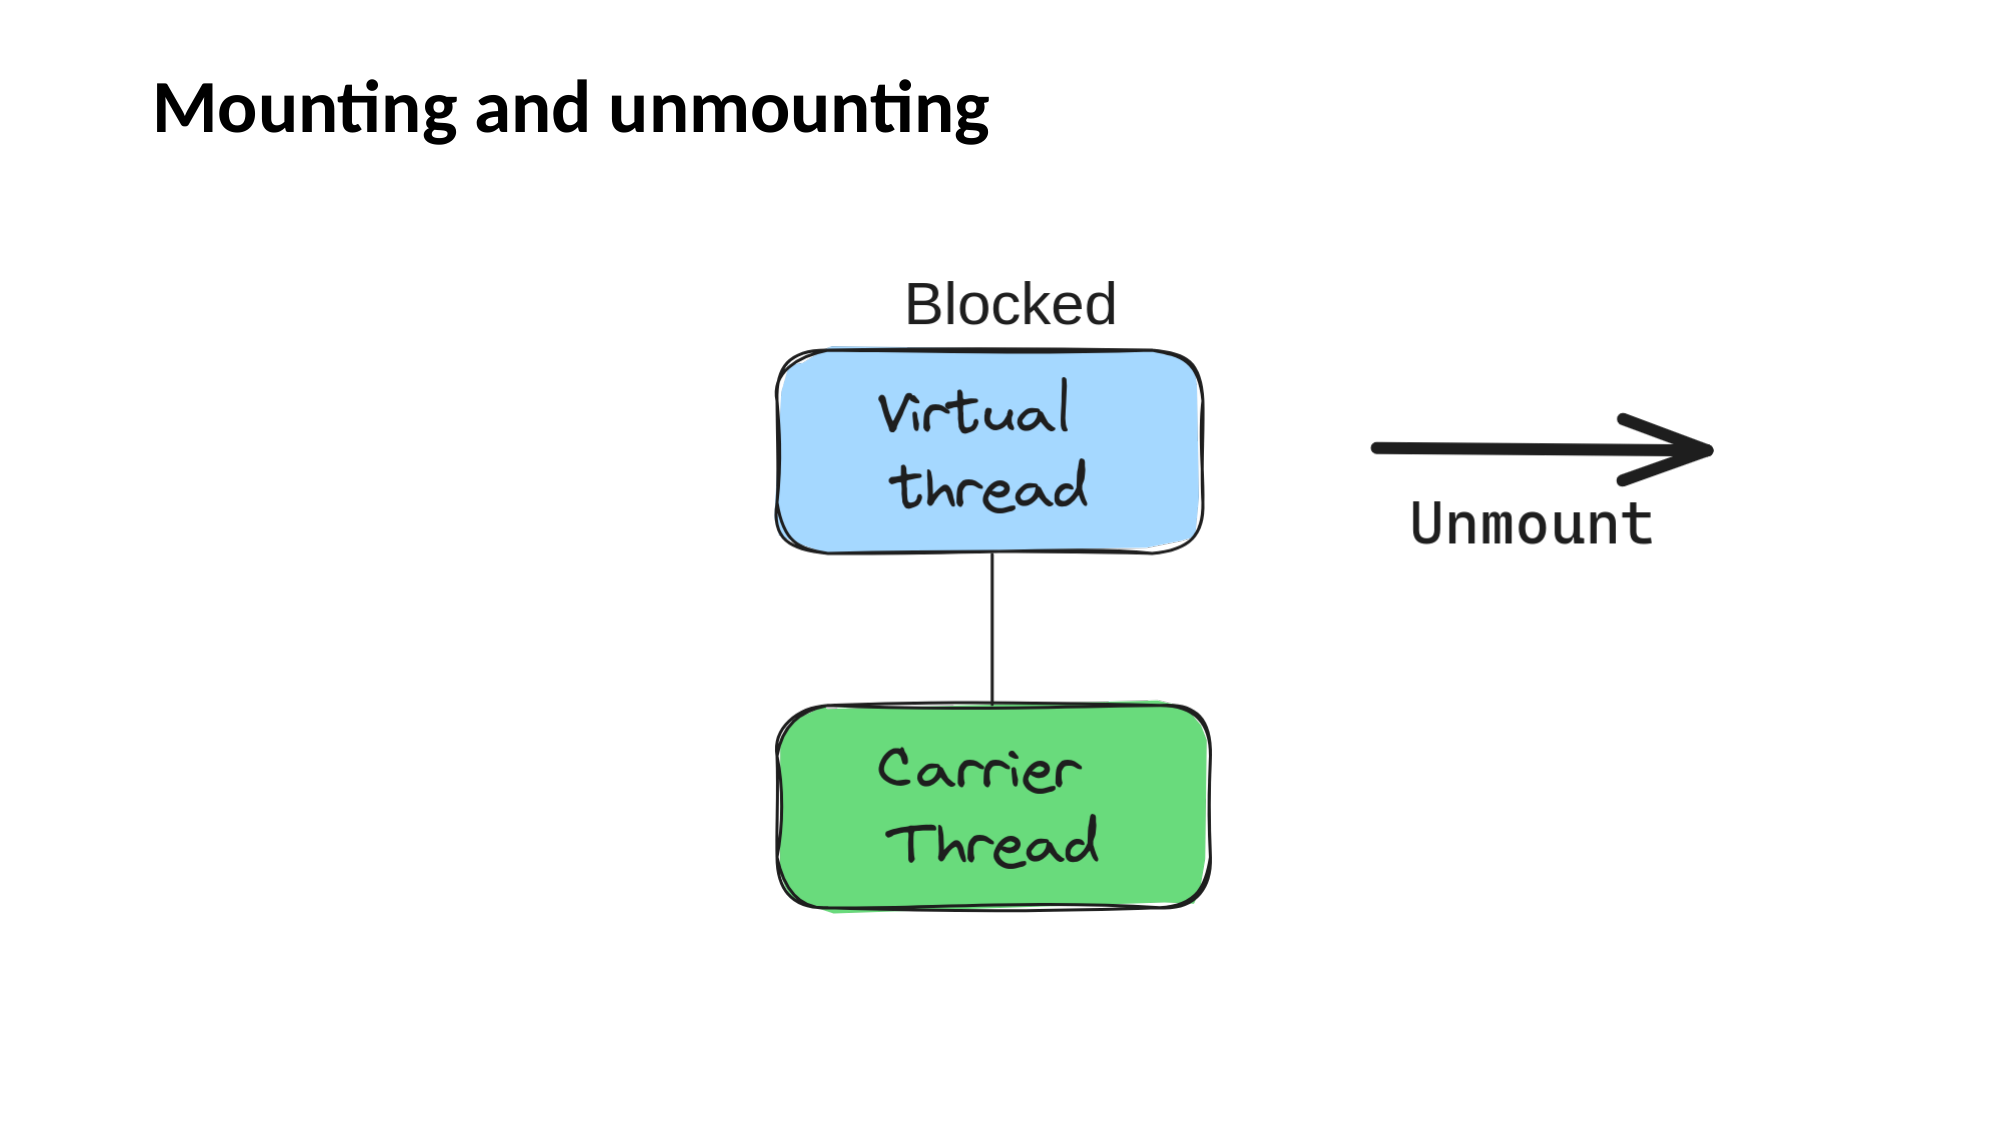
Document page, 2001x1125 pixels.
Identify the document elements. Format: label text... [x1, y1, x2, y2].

picture [747, 240, 1737, 938]
text_box Mounting and unmounting [137, 0, 1863, 218]
